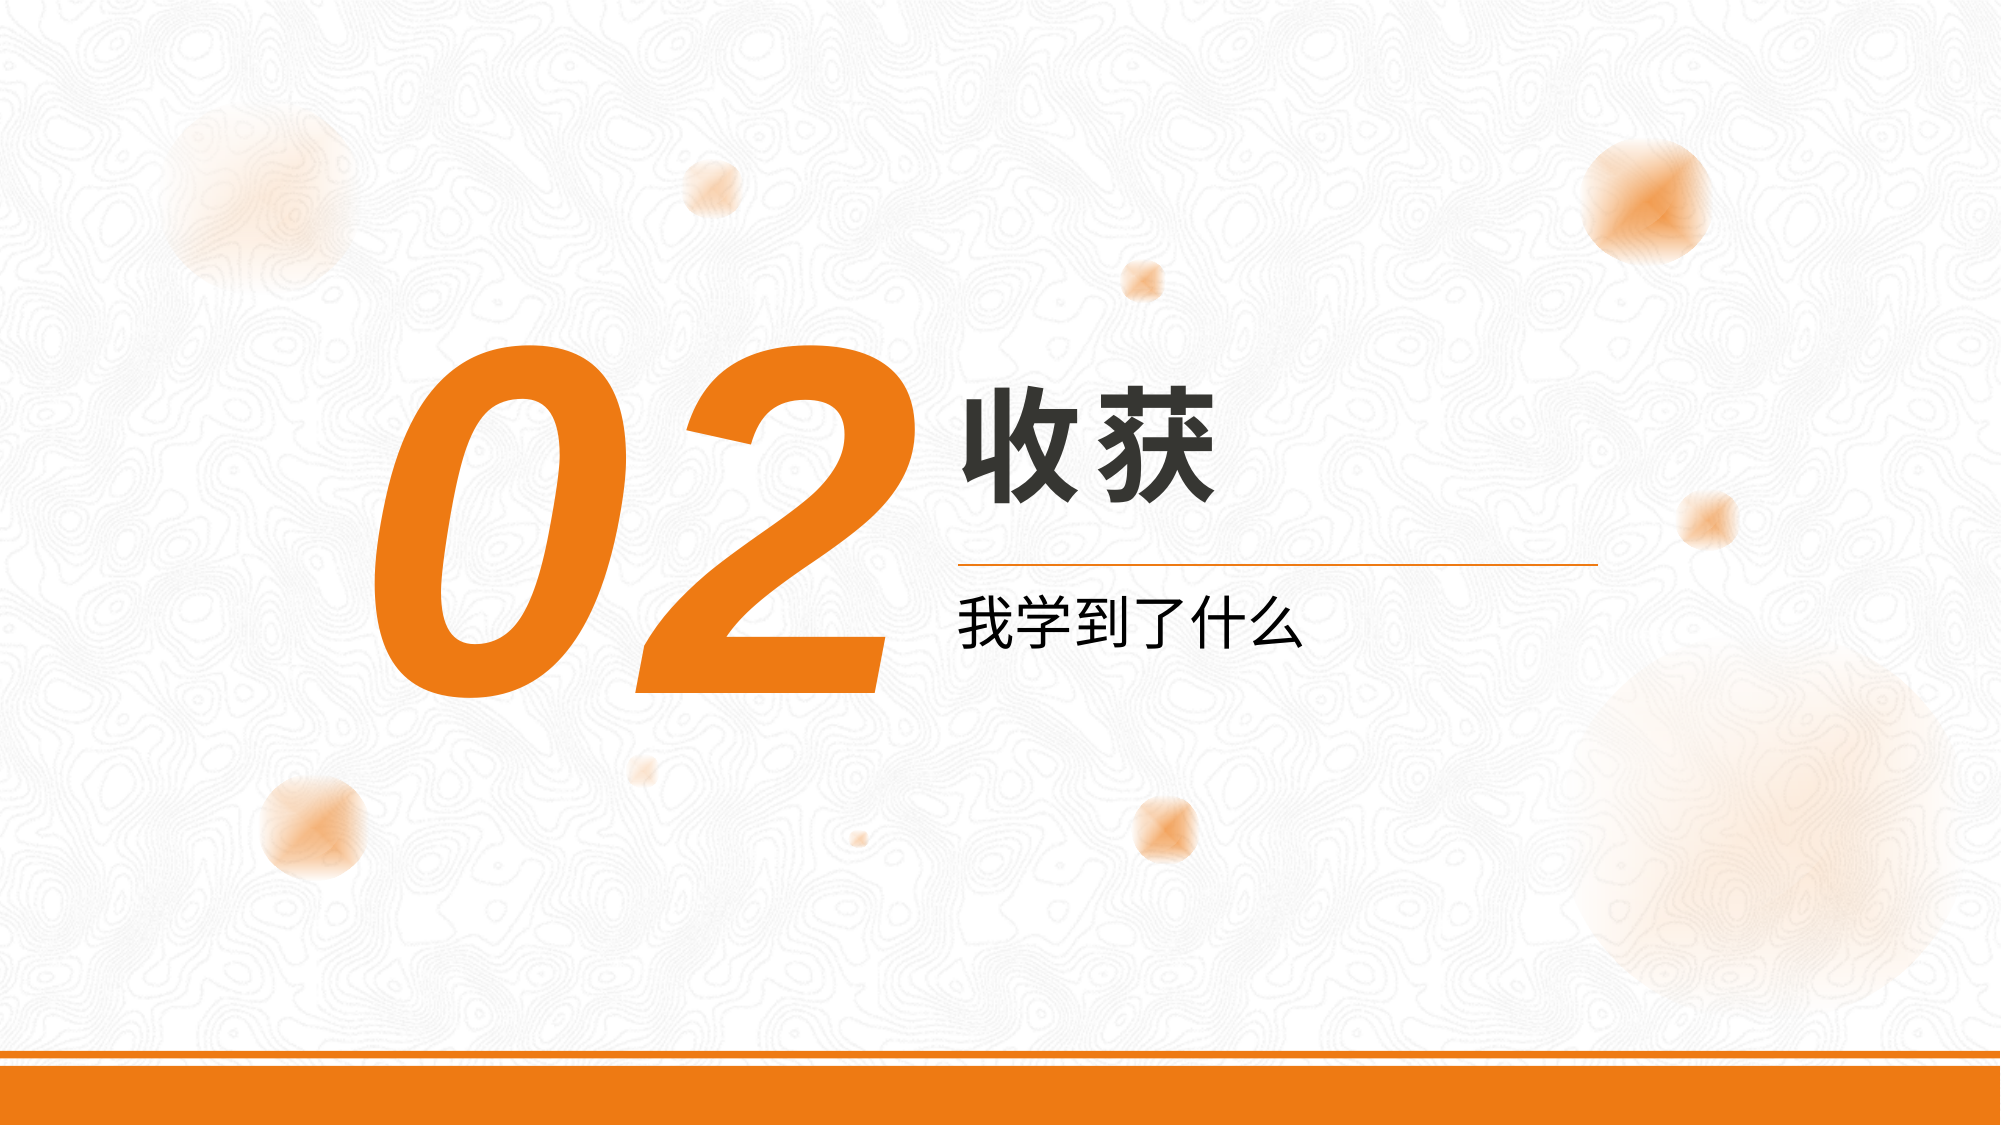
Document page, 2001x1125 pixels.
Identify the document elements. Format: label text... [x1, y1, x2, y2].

list 02 [339, 188, 962, 807]
list 收获 [941, 376, 1598, 529]
list 我学到了什么 [941, 587, 1598, 666]
